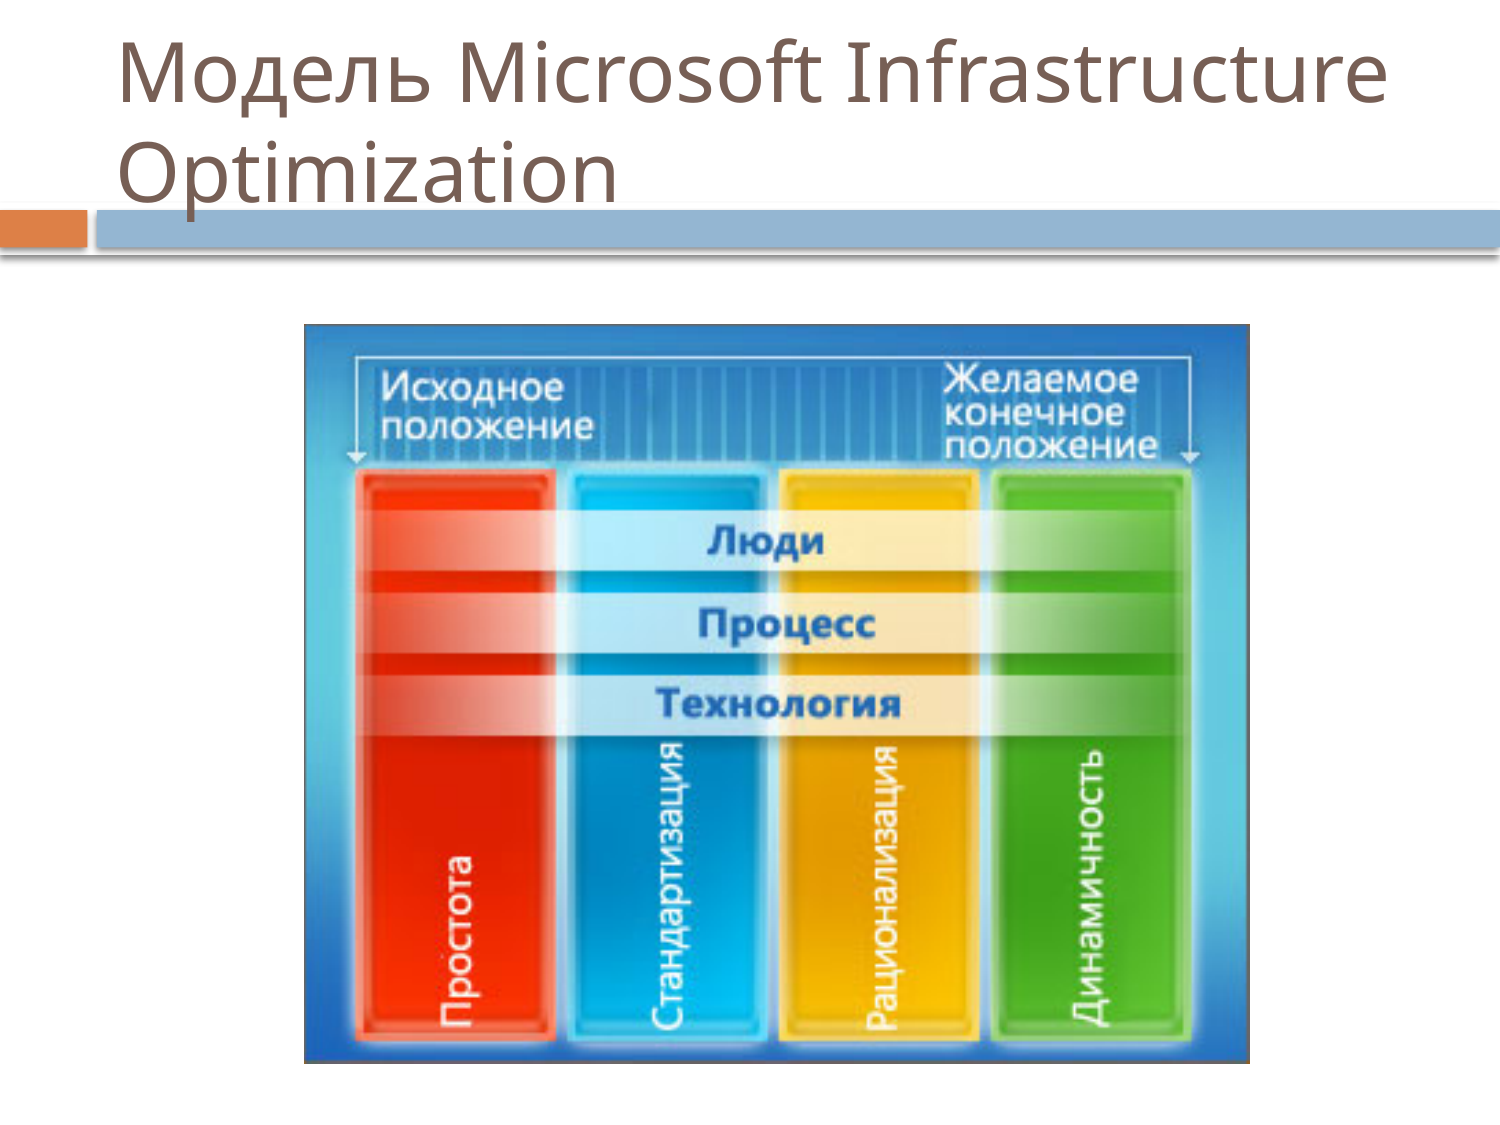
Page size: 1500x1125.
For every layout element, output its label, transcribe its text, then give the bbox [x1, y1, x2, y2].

title Модель Microsoft Infrastructure Optimization [100, 37, 1438, 200]
picture [304, 324, 1250, 1065]
